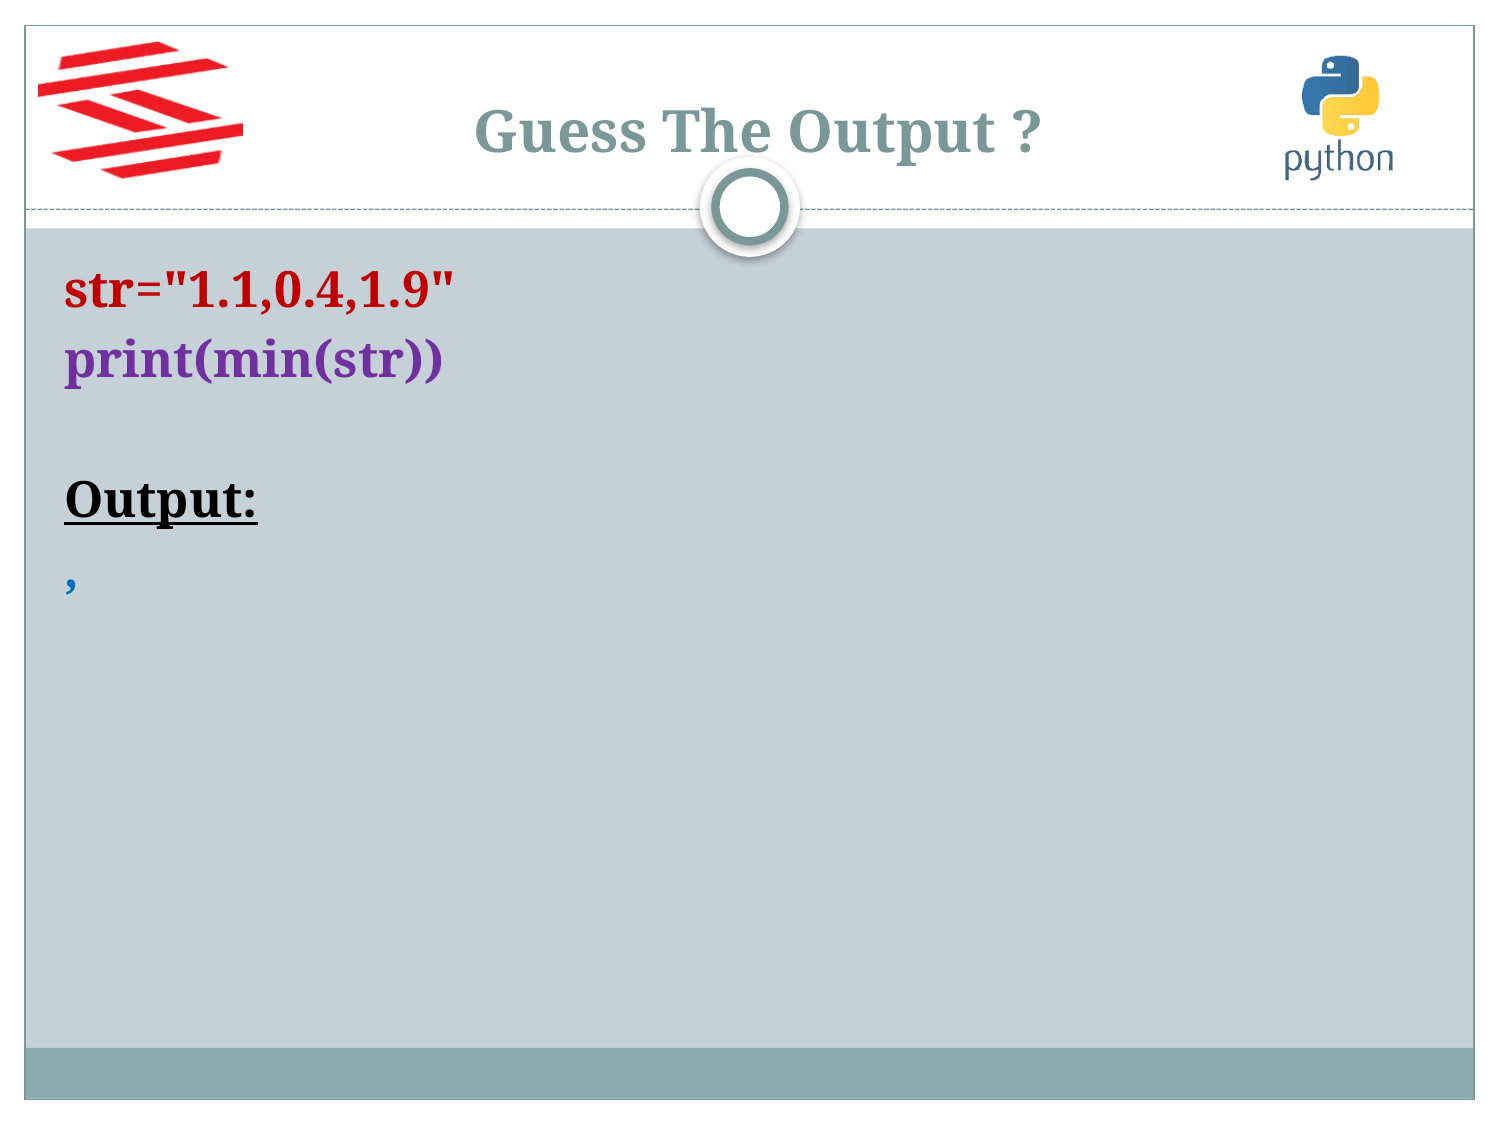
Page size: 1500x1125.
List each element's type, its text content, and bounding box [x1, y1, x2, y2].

picture [1206, 53, 1471, 186]
picture [37, 40, 243, 185]
title Guess The Output ? [248, 46, 1459, 172]
list str="1.1,0.4,1.9" print(min(str)) Output: , [49, 250, 1445, 1047]
